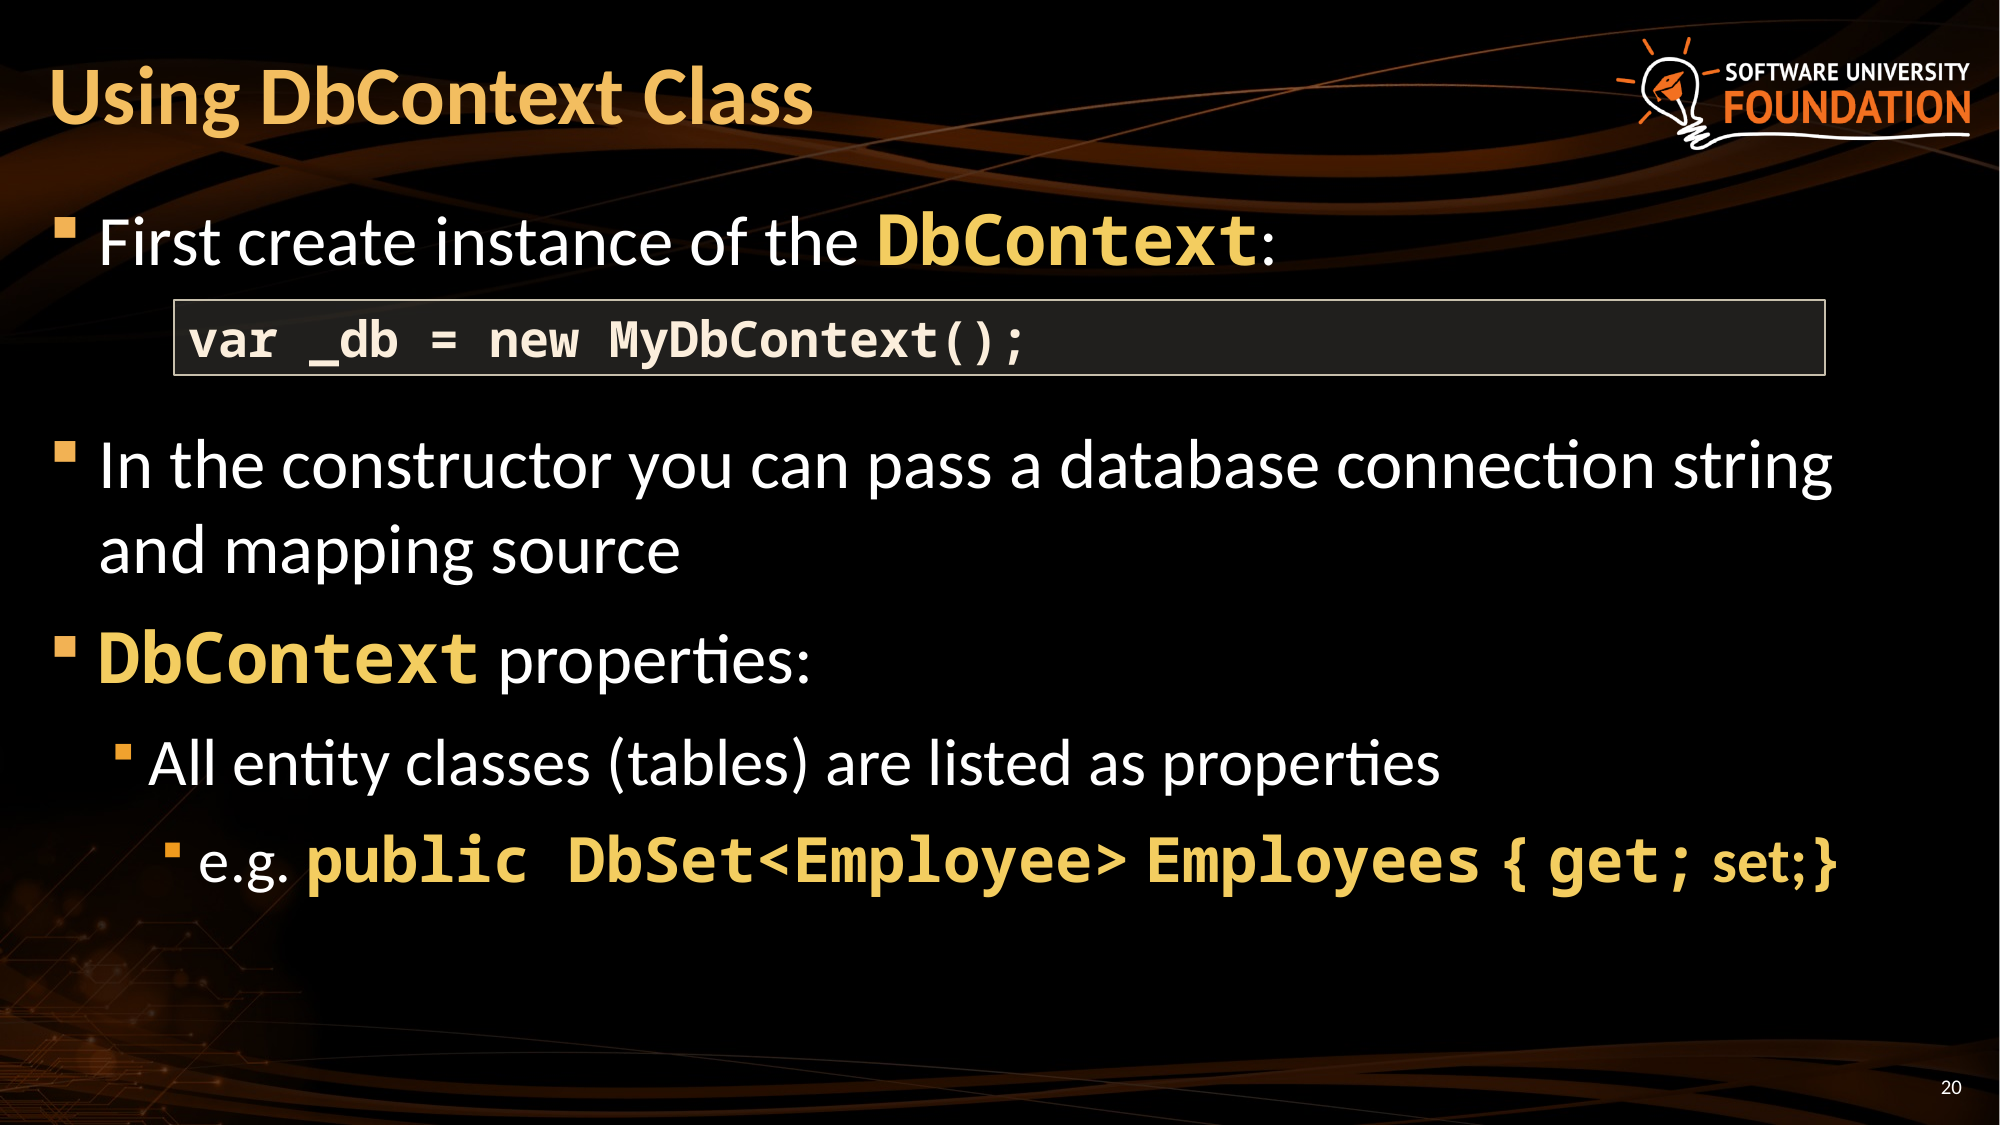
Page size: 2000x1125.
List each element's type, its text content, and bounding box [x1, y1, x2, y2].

title Using DbContext Class [30, 6, 1602, 189]
text_box var _db = new MyDbContext(); [174, 299, 1825, 375]
list First create instance of the DbContext: In the constructor you can pass a database connection string and mapping source DbContext properties: All entity classes (tables) are listed as properties e.g. public DbSet<Employee> Employees { get; set;} [31, 188, 1968, 1103]
picture [0, 0, 2000, 1125]
